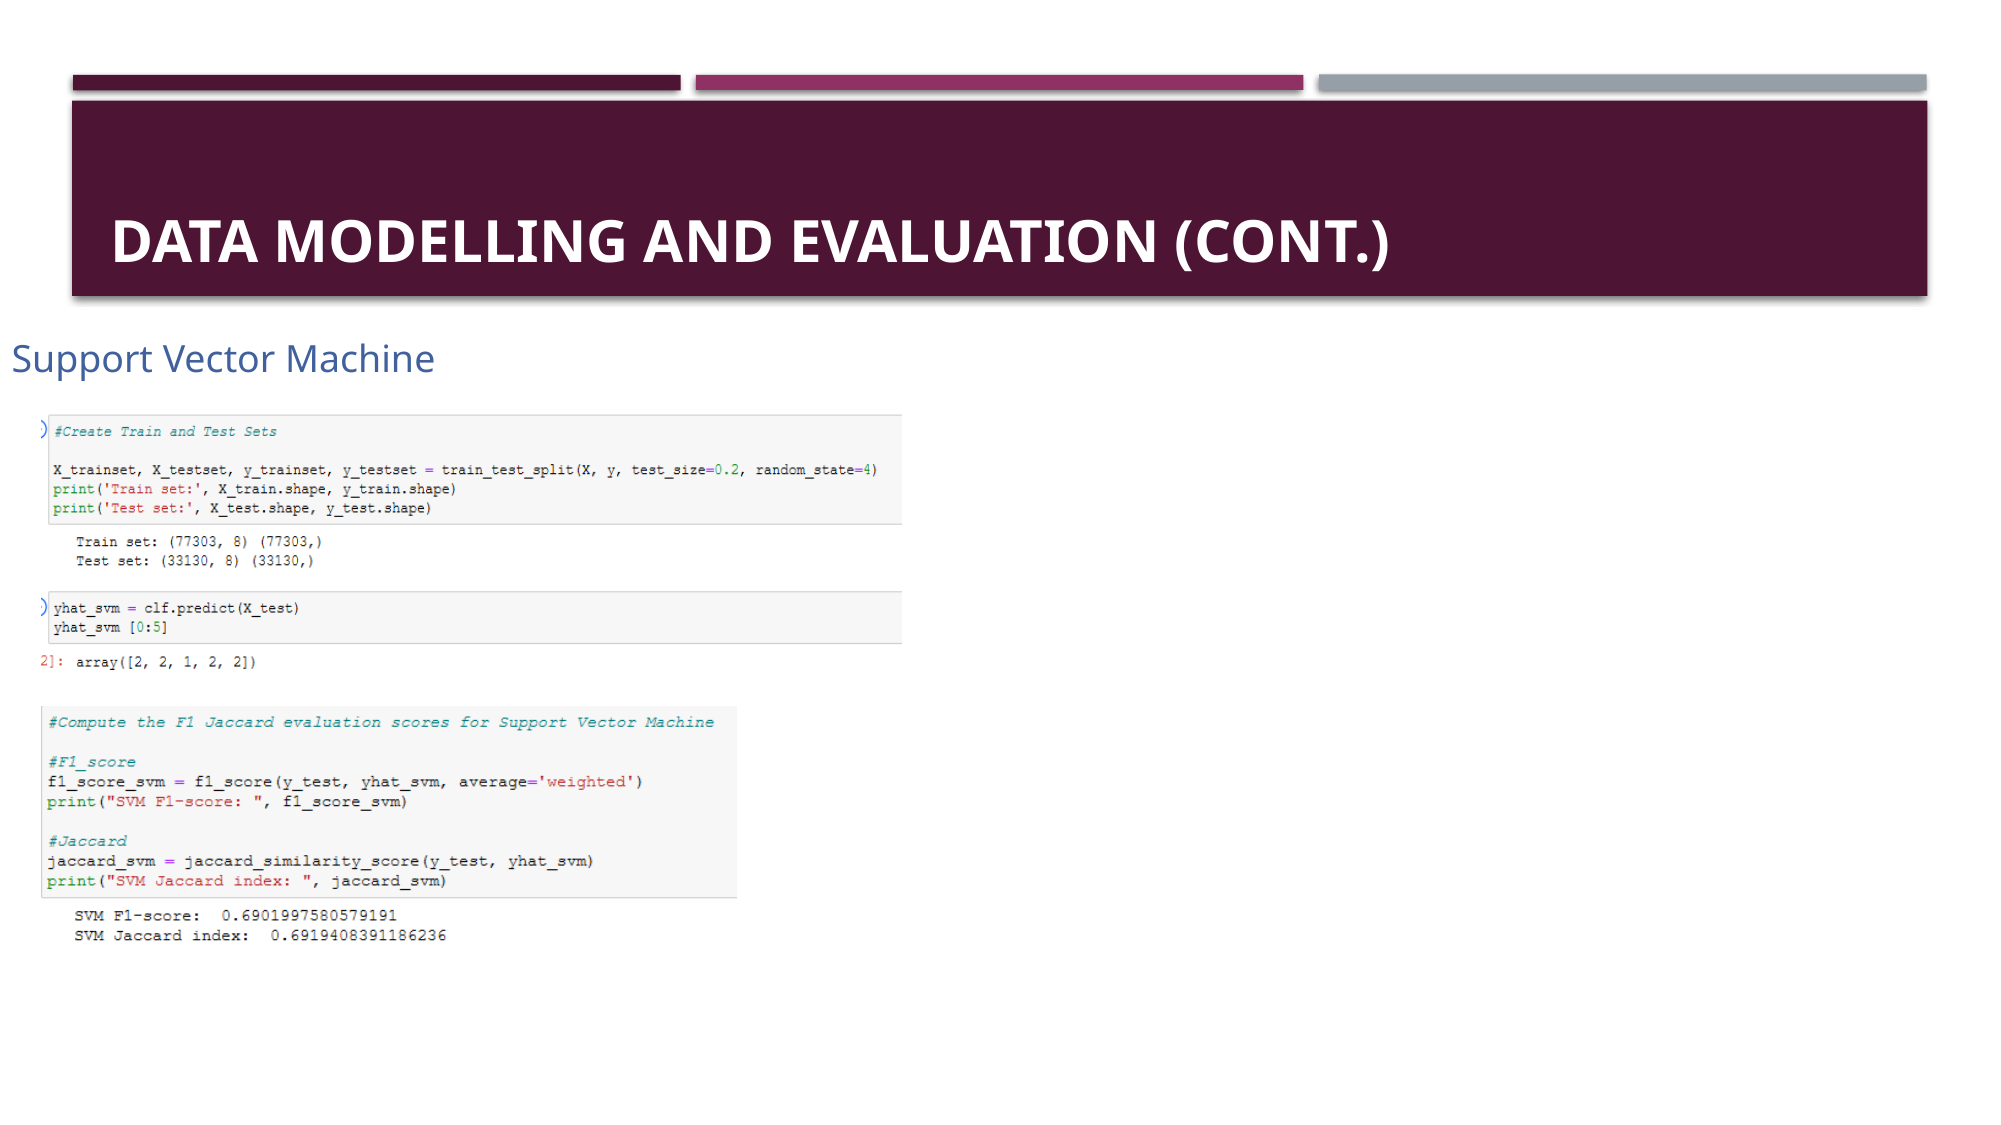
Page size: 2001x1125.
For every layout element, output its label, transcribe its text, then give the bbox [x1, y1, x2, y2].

title Data Modelling and Evaluation (Cont.) [95, 115, 1905, 282]
picture [41, 706, 737, 953]
text_box Support Vector Machine [0, 327, 451, 388]
picture [41, 409, 902, 671]
